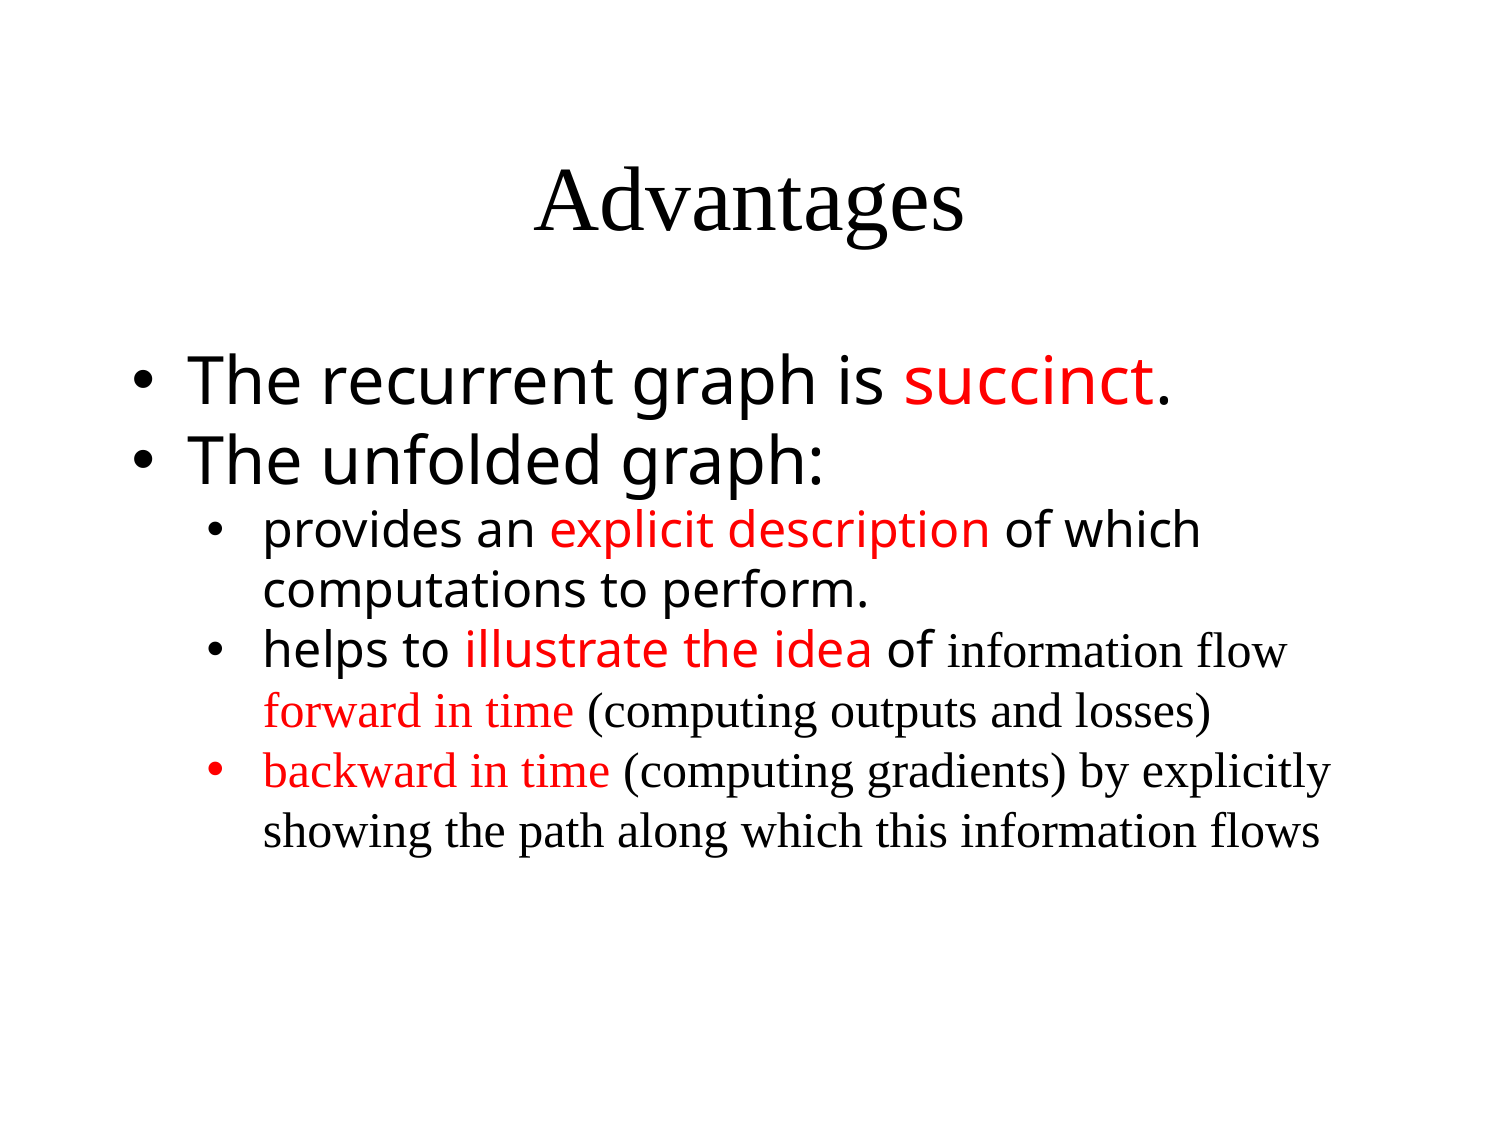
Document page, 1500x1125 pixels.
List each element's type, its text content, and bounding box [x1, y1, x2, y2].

title Advantages [112, 99, 1388, 288]
text_box The recurrent graph is succinct. The unfolded graph: provides an explicit description of which computations to perform. helps to illustrate the idea of information flow forward in time (computing outputs and losses) backward in time (computing gradients) by explicitly showing the path along which this information flows [116, 330, 1425, 866]
